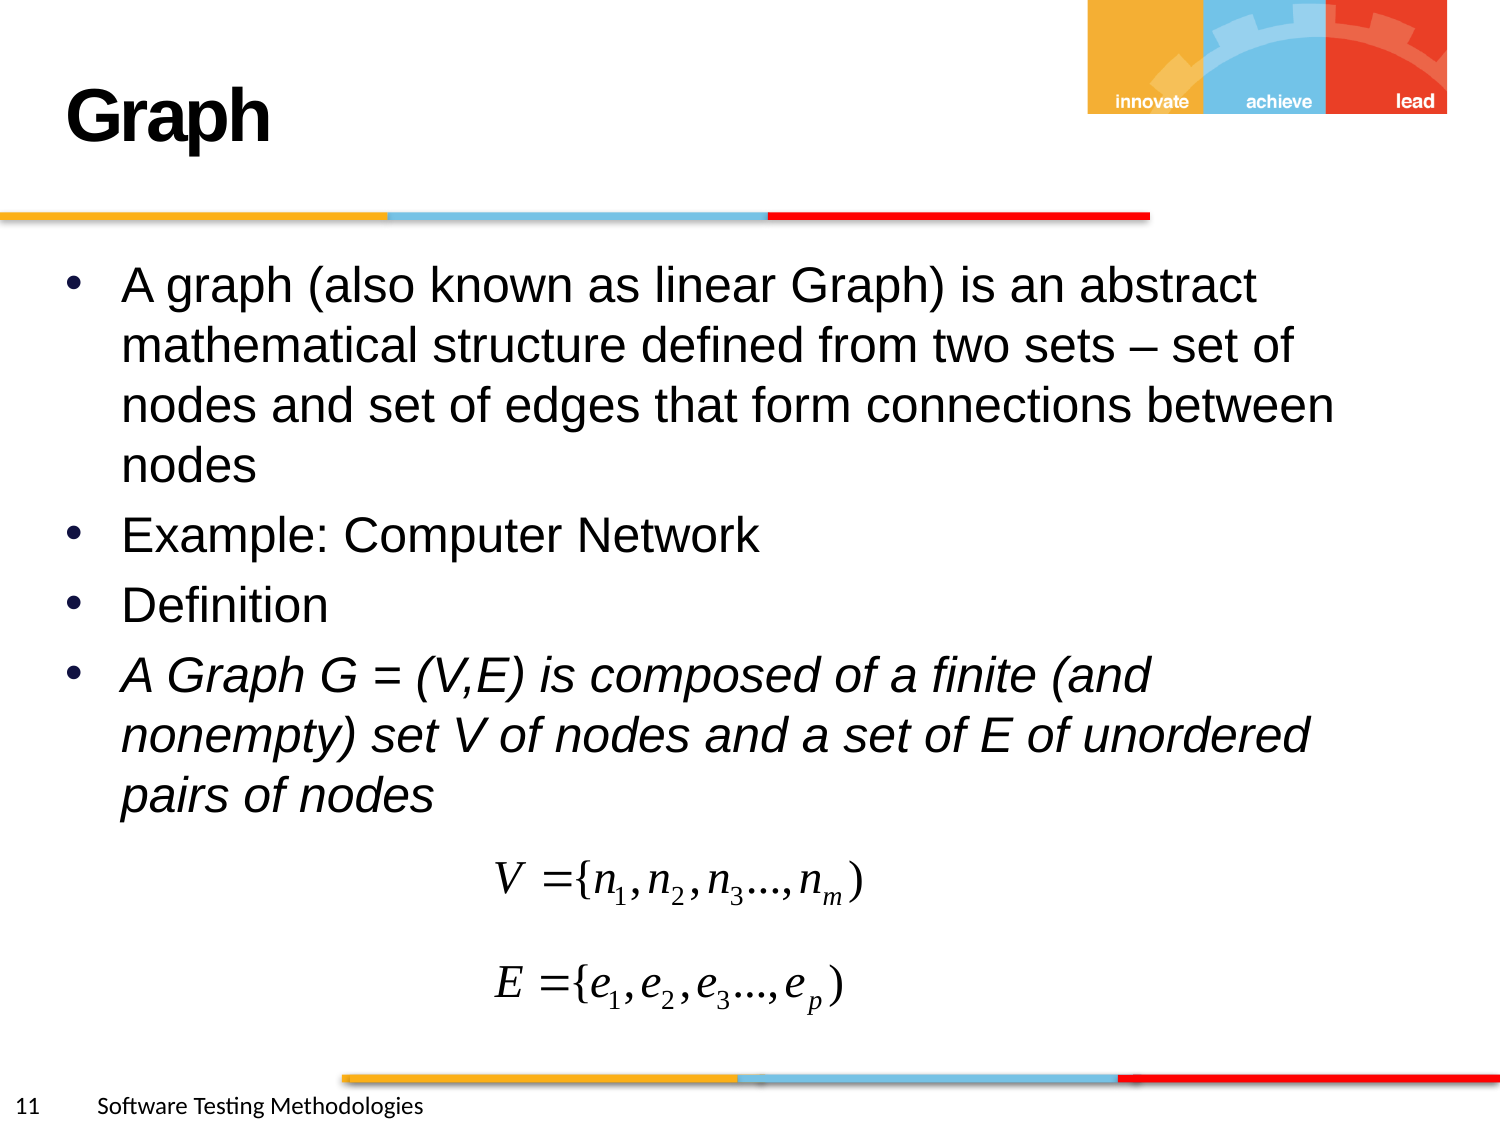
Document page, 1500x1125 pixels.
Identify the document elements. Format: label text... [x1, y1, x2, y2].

list Graph [50, 24, 1088, 213]
list A graph (also known as linear Graph) is an abstract mathematical structure defined from two sets – set of nodes and set of edges that form connections between nodes Example: Computer Network Definition A Graph G = (V,E) is composed of a finite (and nonempty) set V of nodes and a set of E of unordered pairs of nodes [50, 245, 1400, 988]
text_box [485, 950, 853, 1026]
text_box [489, 845, 873, 918]
picture [1087, 0, 1448, 114]
